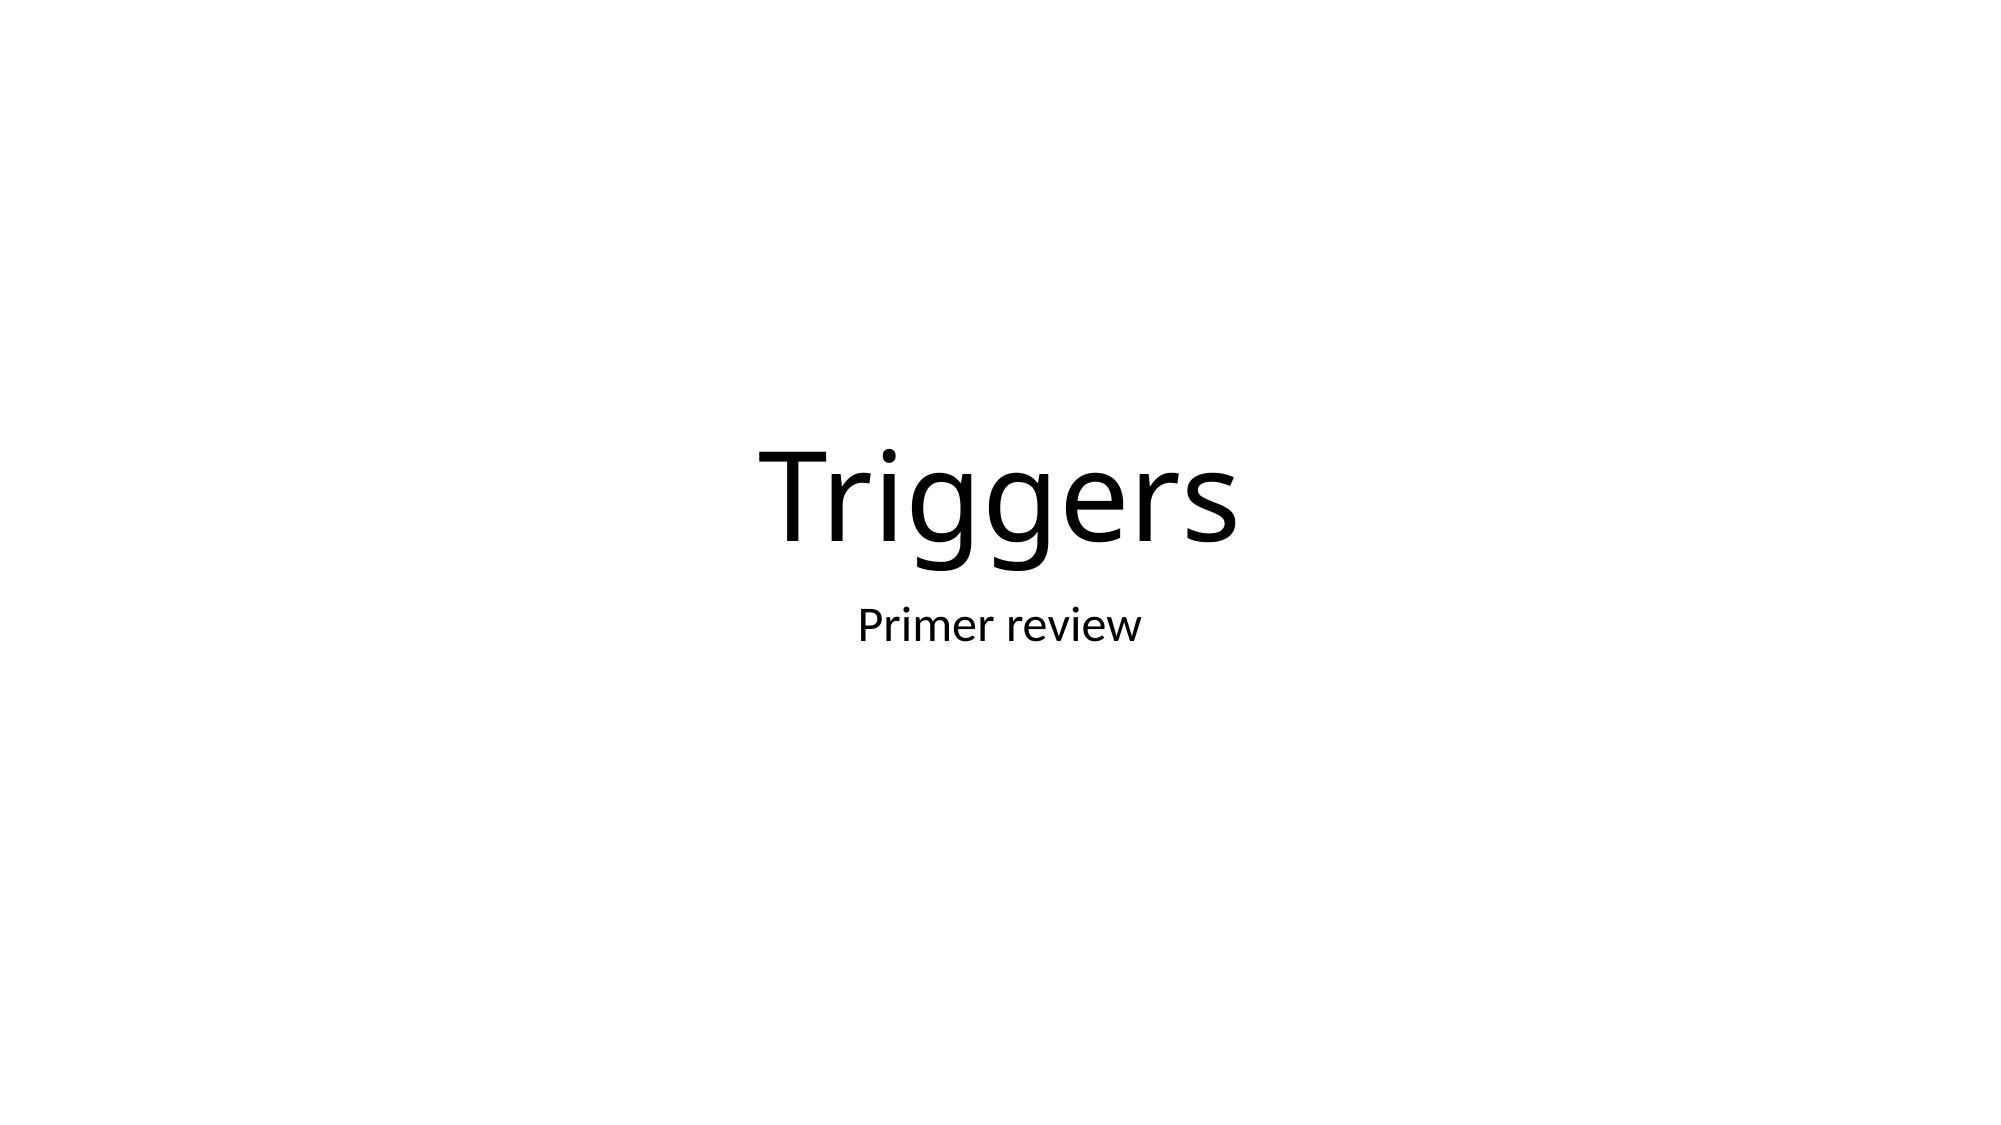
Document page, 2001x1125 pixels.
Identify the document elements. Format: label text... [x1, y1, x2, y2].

title Triggers [249, 184, 1750, 576]
subtitle Primer review [249, 590, 1750, 863]
